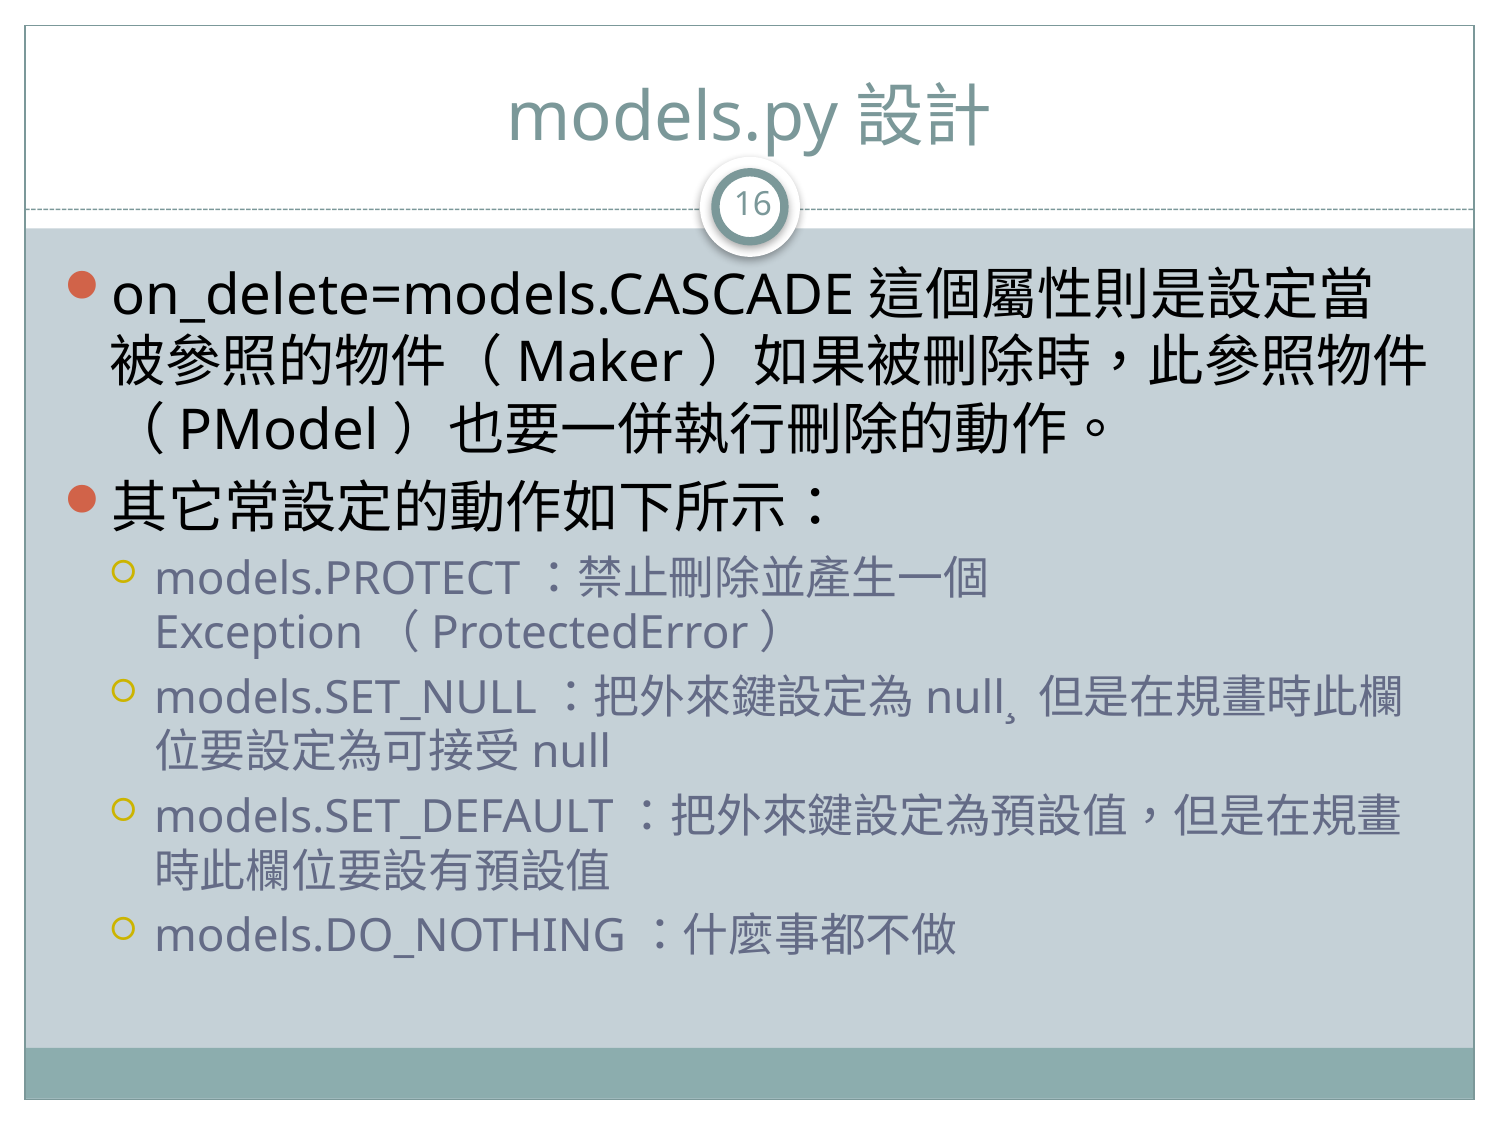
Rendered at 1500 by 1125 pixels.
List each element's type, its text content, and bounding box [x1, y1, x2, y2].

slide_number 16 [715, 168, 791, 241]
list on_delete=models.CASCADE這個屬性則是設定當被參照的物件（Maker）如果被刪除時，此參照物件（PModel）也要一併執行刪除的動作。 其它常設定的動作如下所示： models.PROTECT：禁止刪除並產生一個Exception（ProtectedError） models.SET_NULL：把外來鍵設定為null¸ 但是在規畫時此欄位要設定為可接受null models.SET_DEFAULT：把外來鍵設定為預設值，但是在規畫時此欄位要設有預設值 models.DO_NOTHING：什麼事都不做 [49, 250, 1445, 1001]
title models.py設計 [49, 37, 1450, 162]
